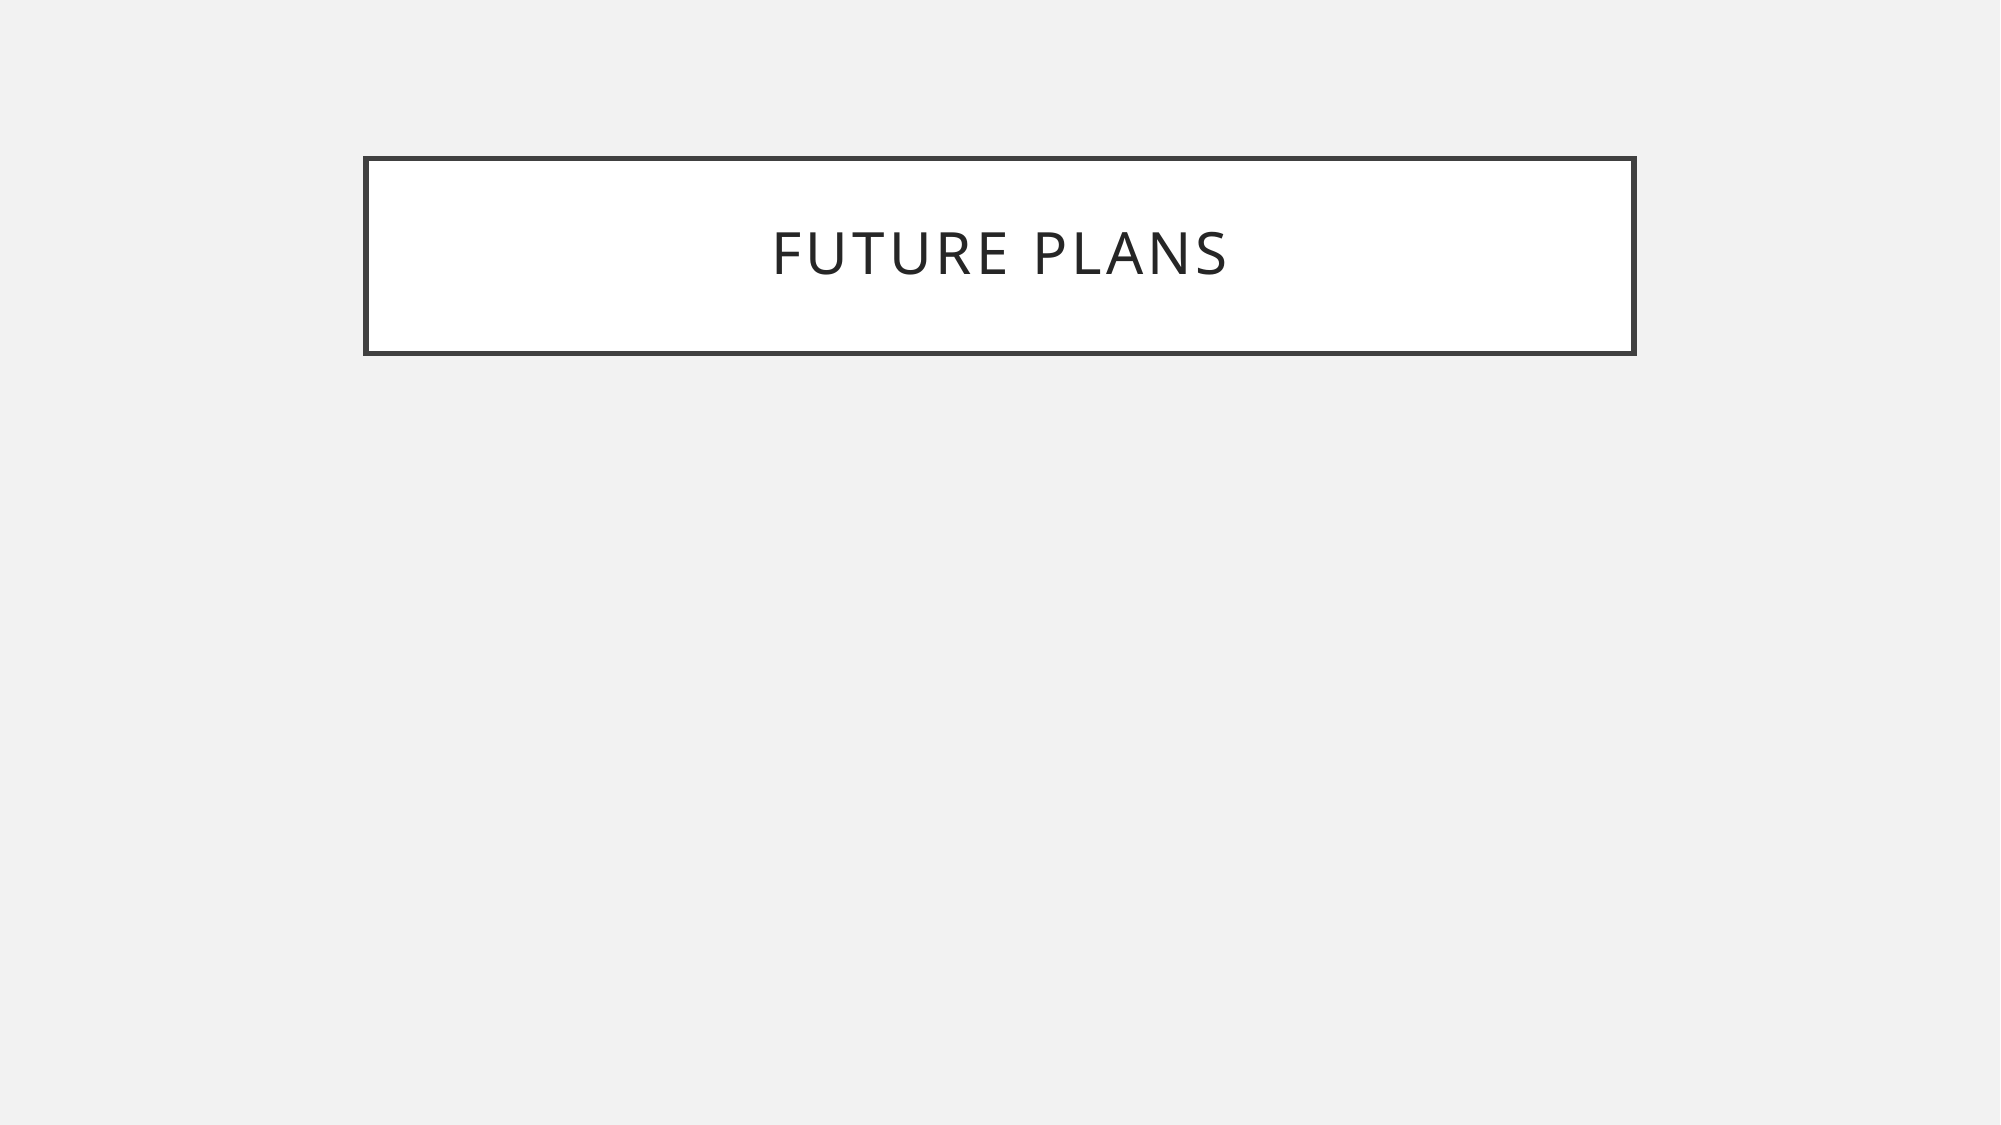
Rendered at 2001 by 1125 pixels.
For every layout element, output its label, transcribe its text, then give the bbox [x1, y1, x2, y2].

title FUTURE PLANS [363, 156, 1637, 356]
